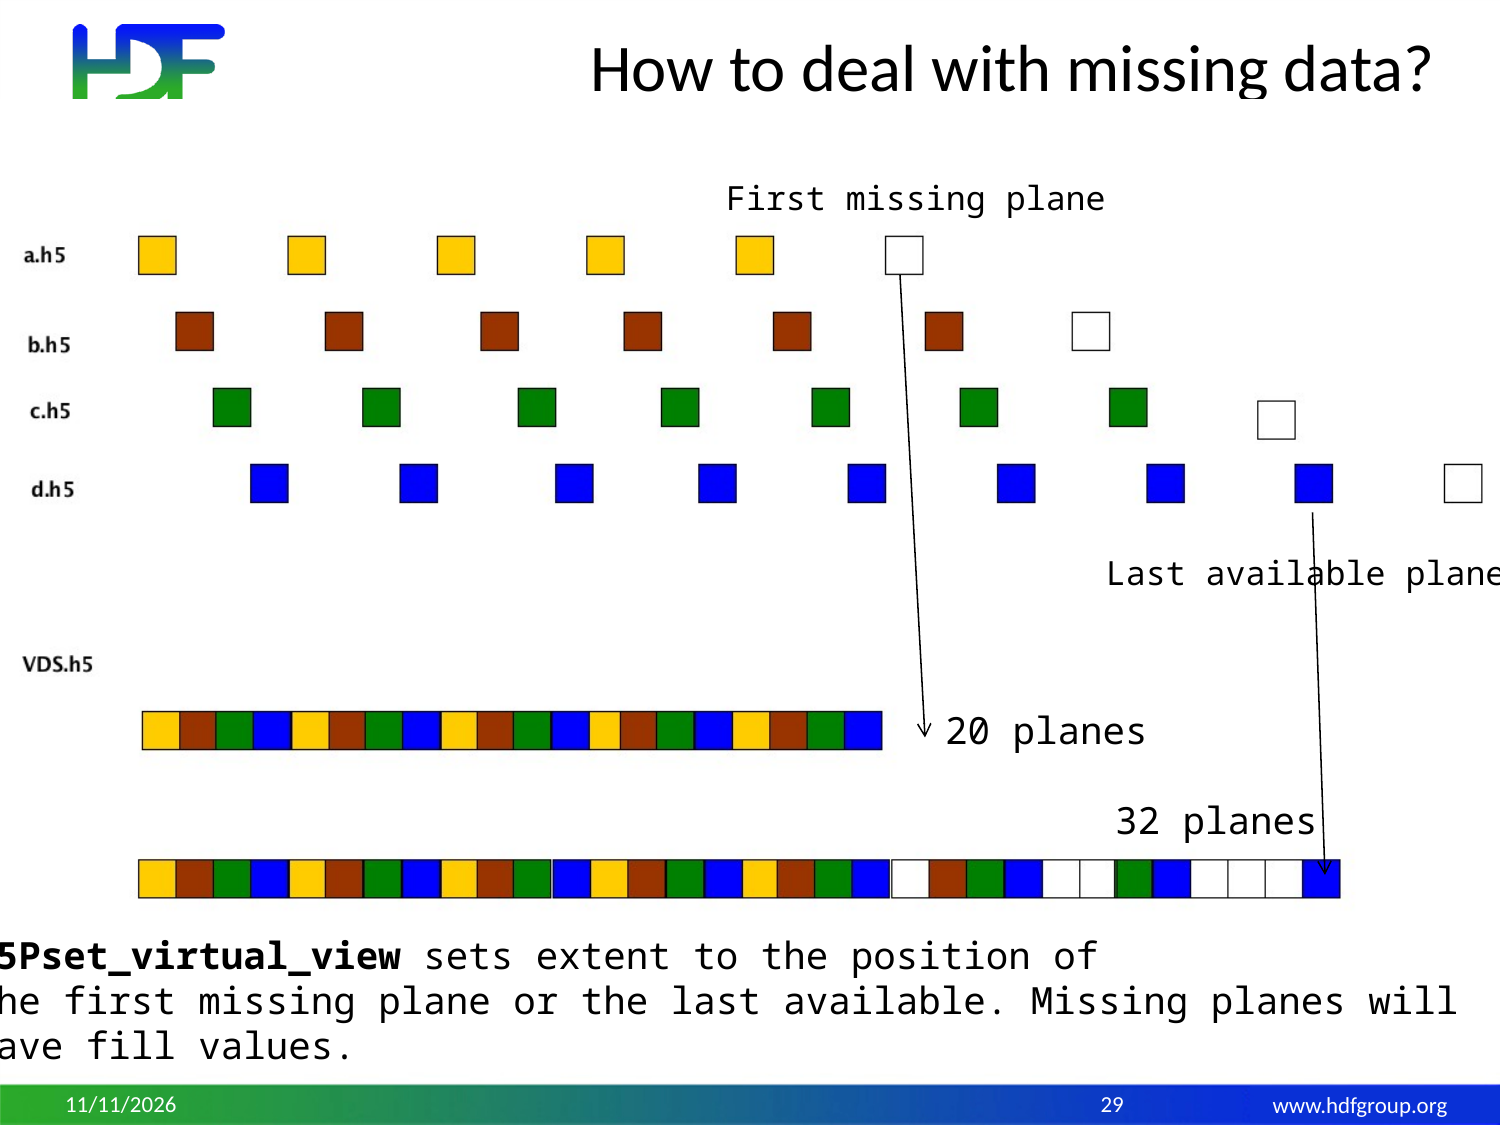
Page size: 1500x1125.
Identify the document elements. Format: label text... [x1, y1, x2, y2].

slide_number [49, 1087, 751, 1125]
picture [0, 0, 1500, 1125]
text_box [1312, 512, 1326, 876]
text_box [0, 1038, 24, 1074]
title How to deal with missing data? [187, 24, 1451, 99]
slide_number 29 [1049, 1087, 1176, 1125]
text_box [899, 274, 926, 738]
